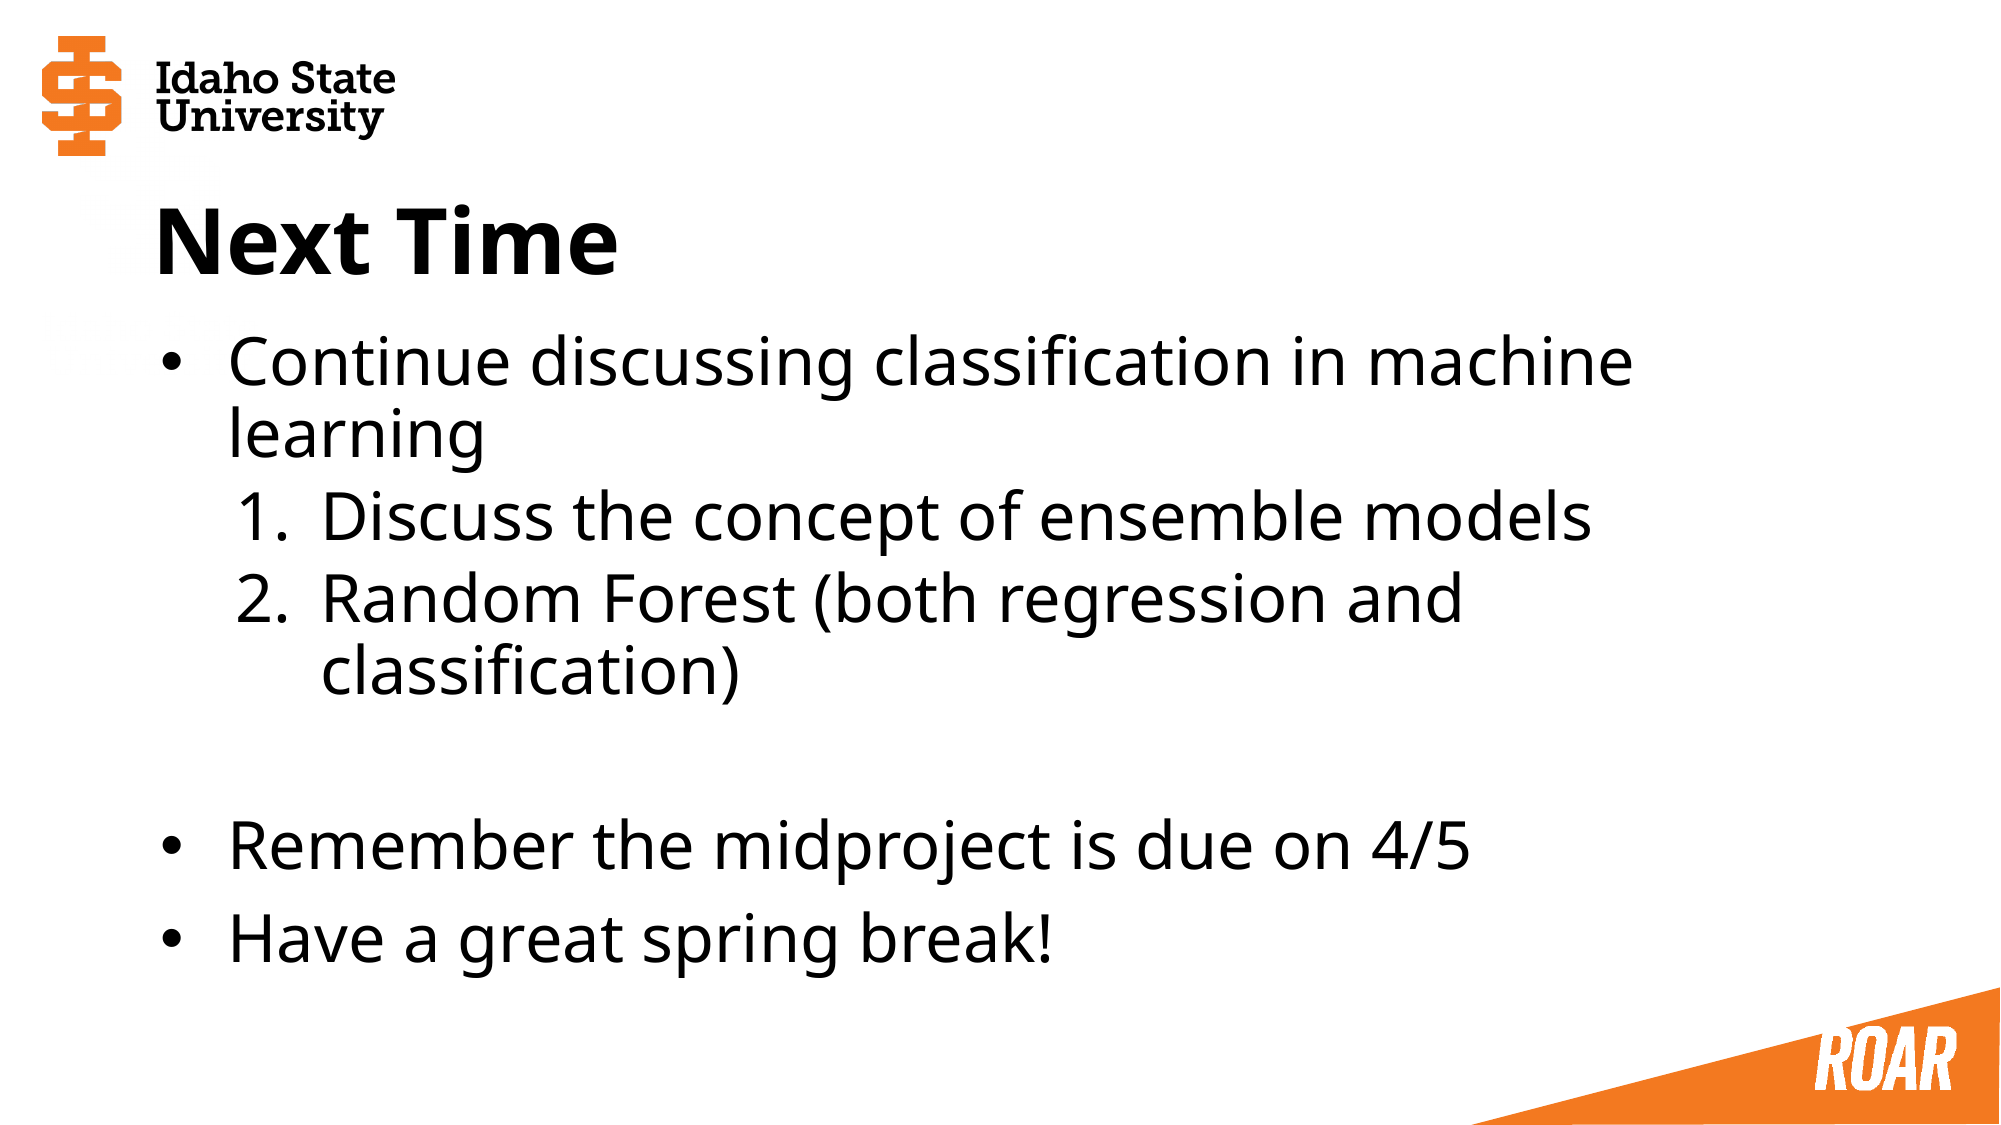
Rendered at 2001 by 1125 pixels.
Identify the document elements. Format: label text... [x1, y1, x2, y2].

list Continue discussing classification in machine learning Discuss the concept of ensemble models Random Forest (both regression and classification) Remember the midproject is due on 4/5 Have a great spring break! [137, 320, 1875, 988]
title Next Time [137, 187, 1863, 300]
picture [26, 36, 395, 408]
picture [1807, 1022, 1964, 1094]
